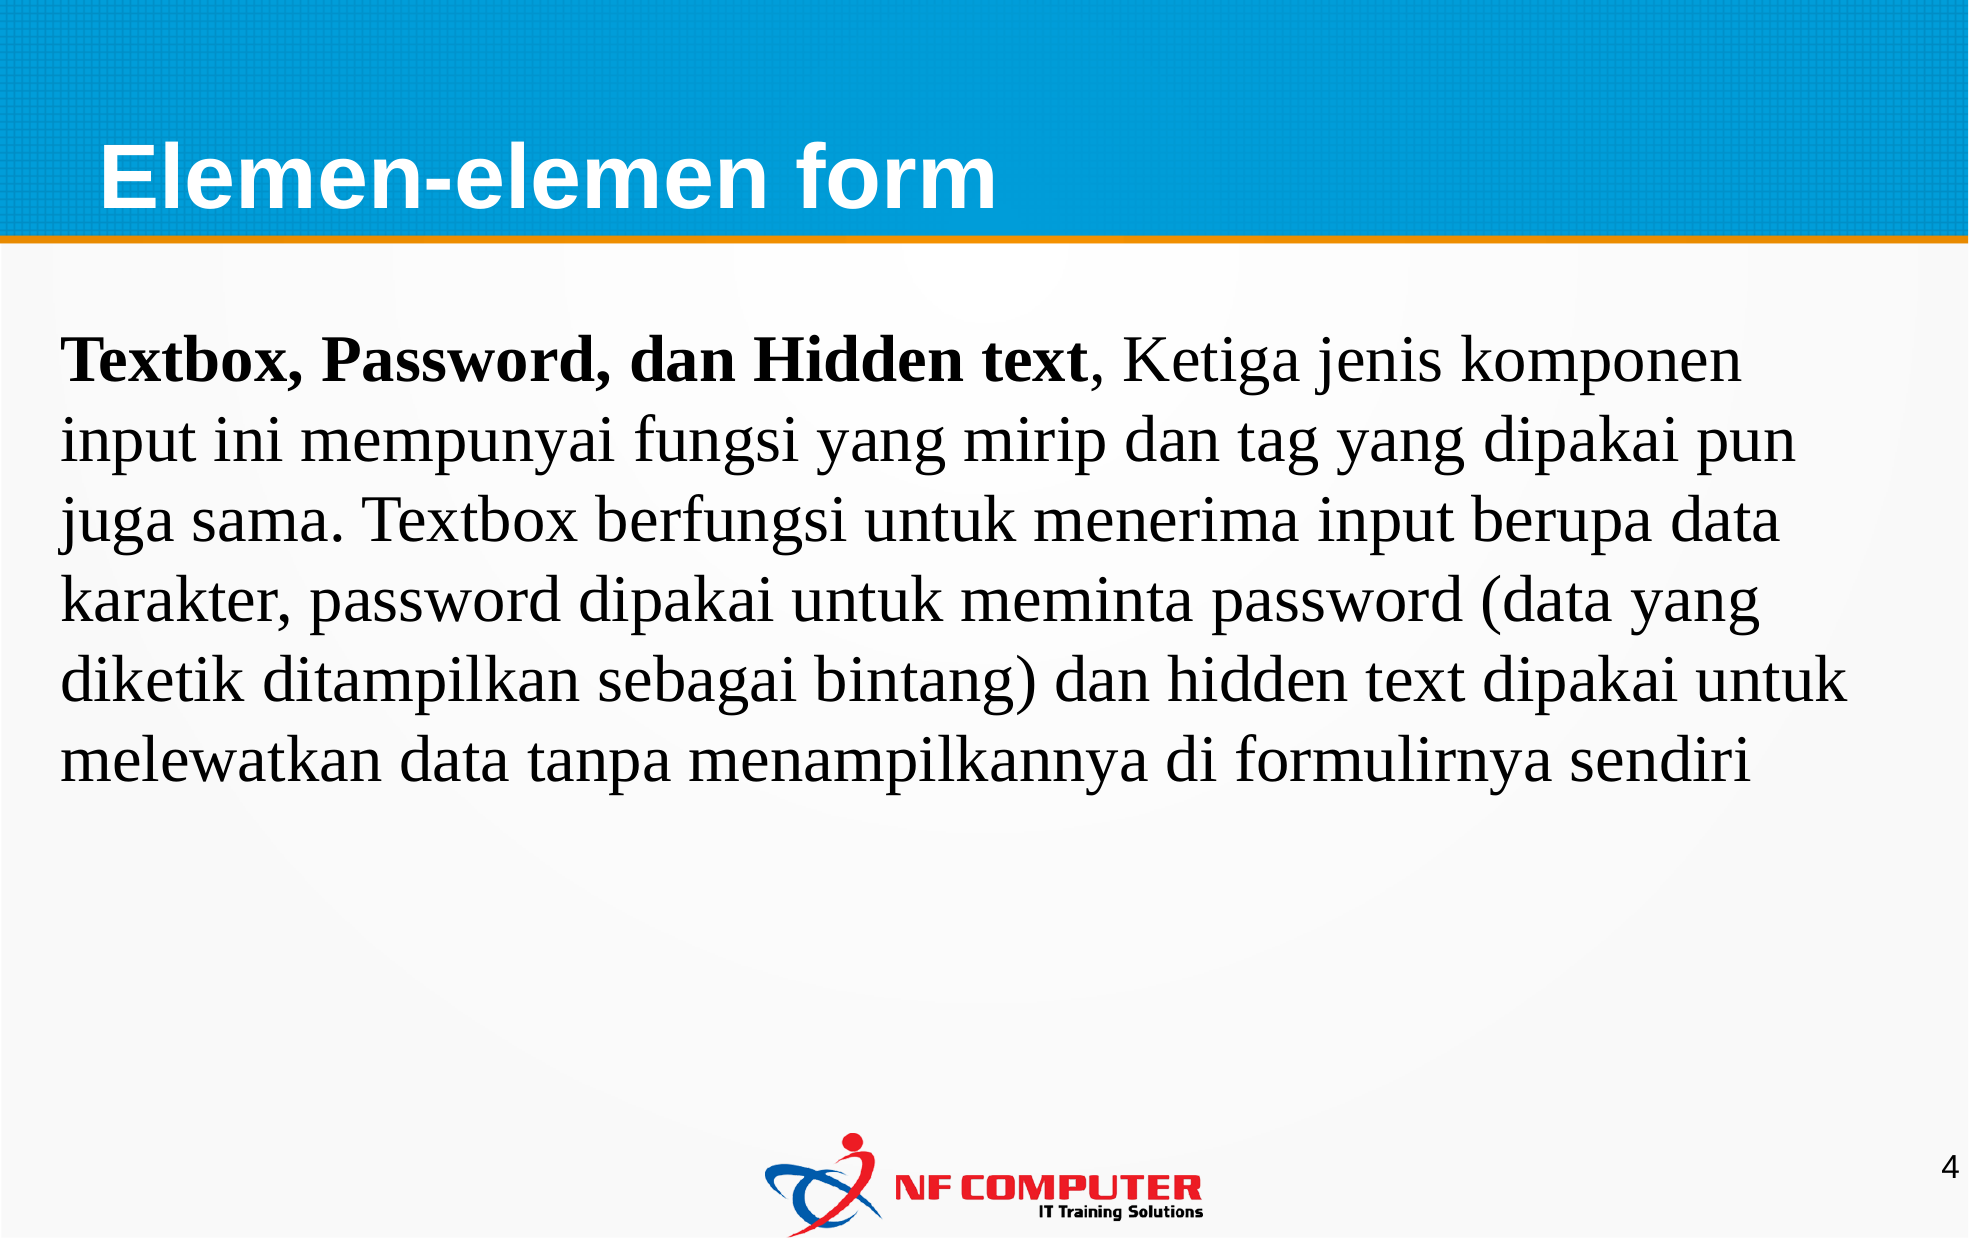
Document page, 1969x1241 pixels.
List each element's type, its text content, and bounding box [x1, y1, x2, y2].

text_box Textbox, Password, dan Hidden text, Ketiga jenis komponen input ini mempunyai fungsi yang mirip dan tag yang dipakai pun juga sama. Textbox berfungsi untuk menerima input berupa data karakter, password dipakai untuk meminta password (data yang diketik ditampilkan sebagai bintang) dan hidden text dipakai untuk melewatkan data tanpa menampilkannya di formulirnya sendiri [59, 314, 1860, 1080]
picture [0, 236, 1969, 1241]
slide_number 4 [1841, 1145, 1960, 1241]
text_box Elemen-elemen form [98, 19, 1870, 227]
